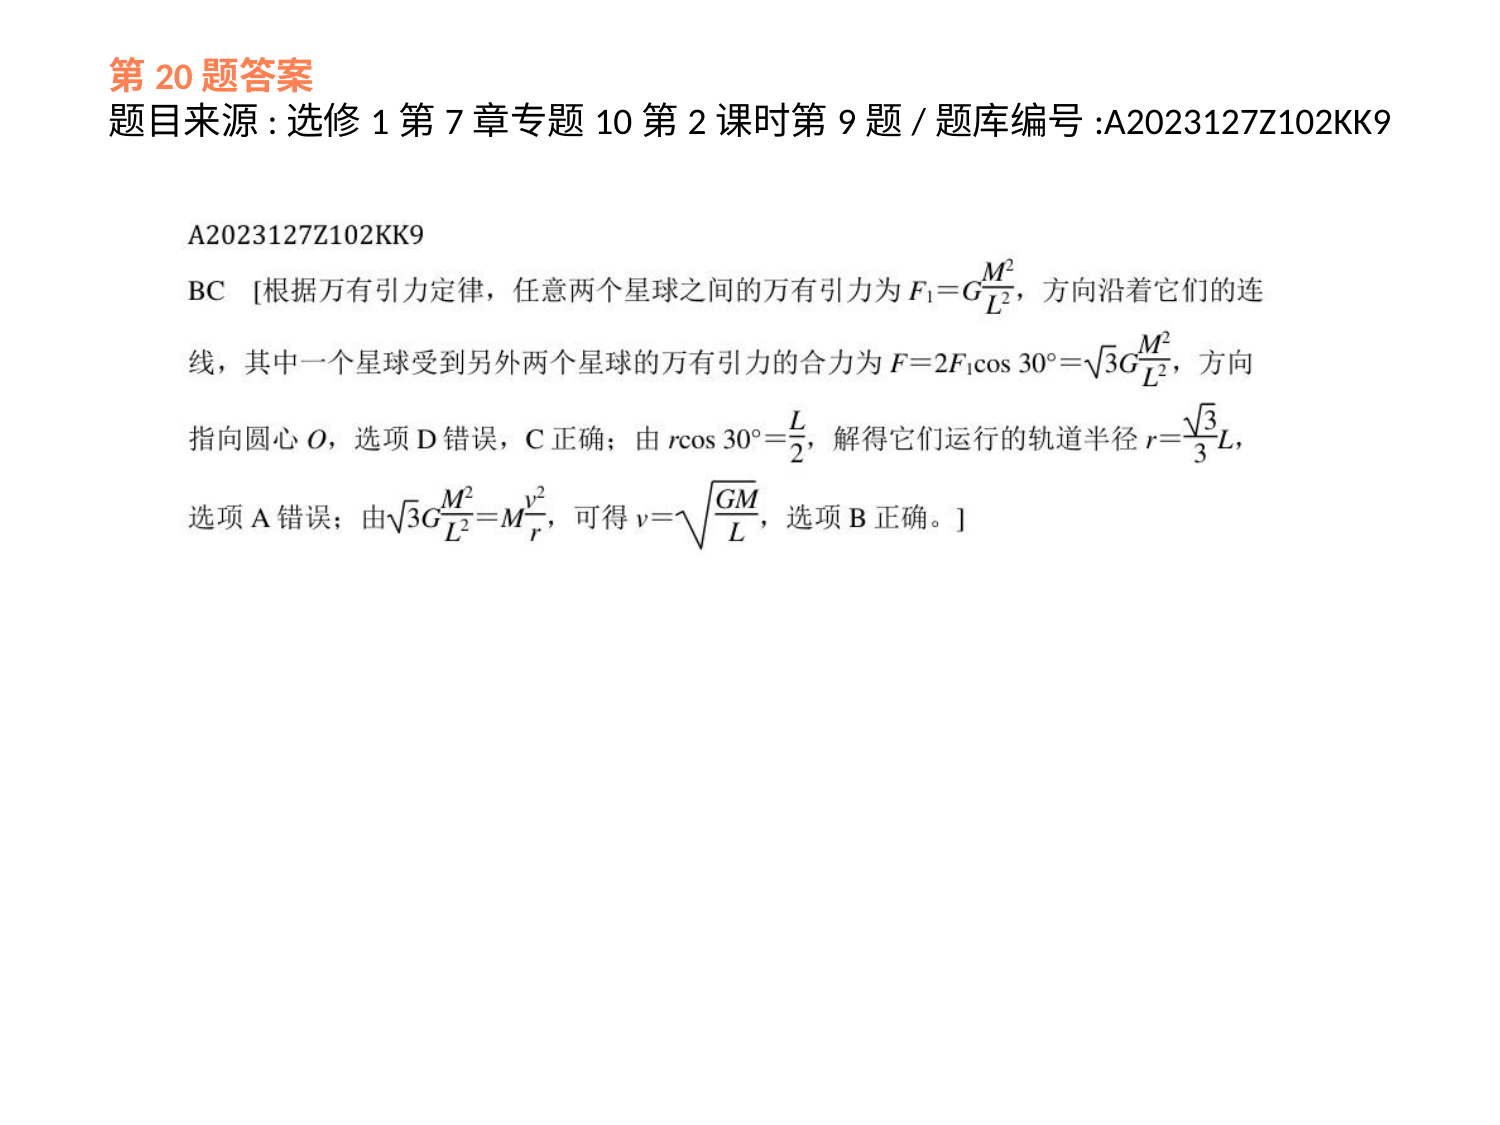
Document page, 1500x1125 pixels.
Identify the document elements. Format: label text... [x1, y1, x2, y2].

picture [149, 149, 1351, 1051]
text_box 第20题答案 题目来源:选修1第7章专题10第2课时第9题/题库编号:A2023127Z102KK9 [93, 0, 1407, 150]
